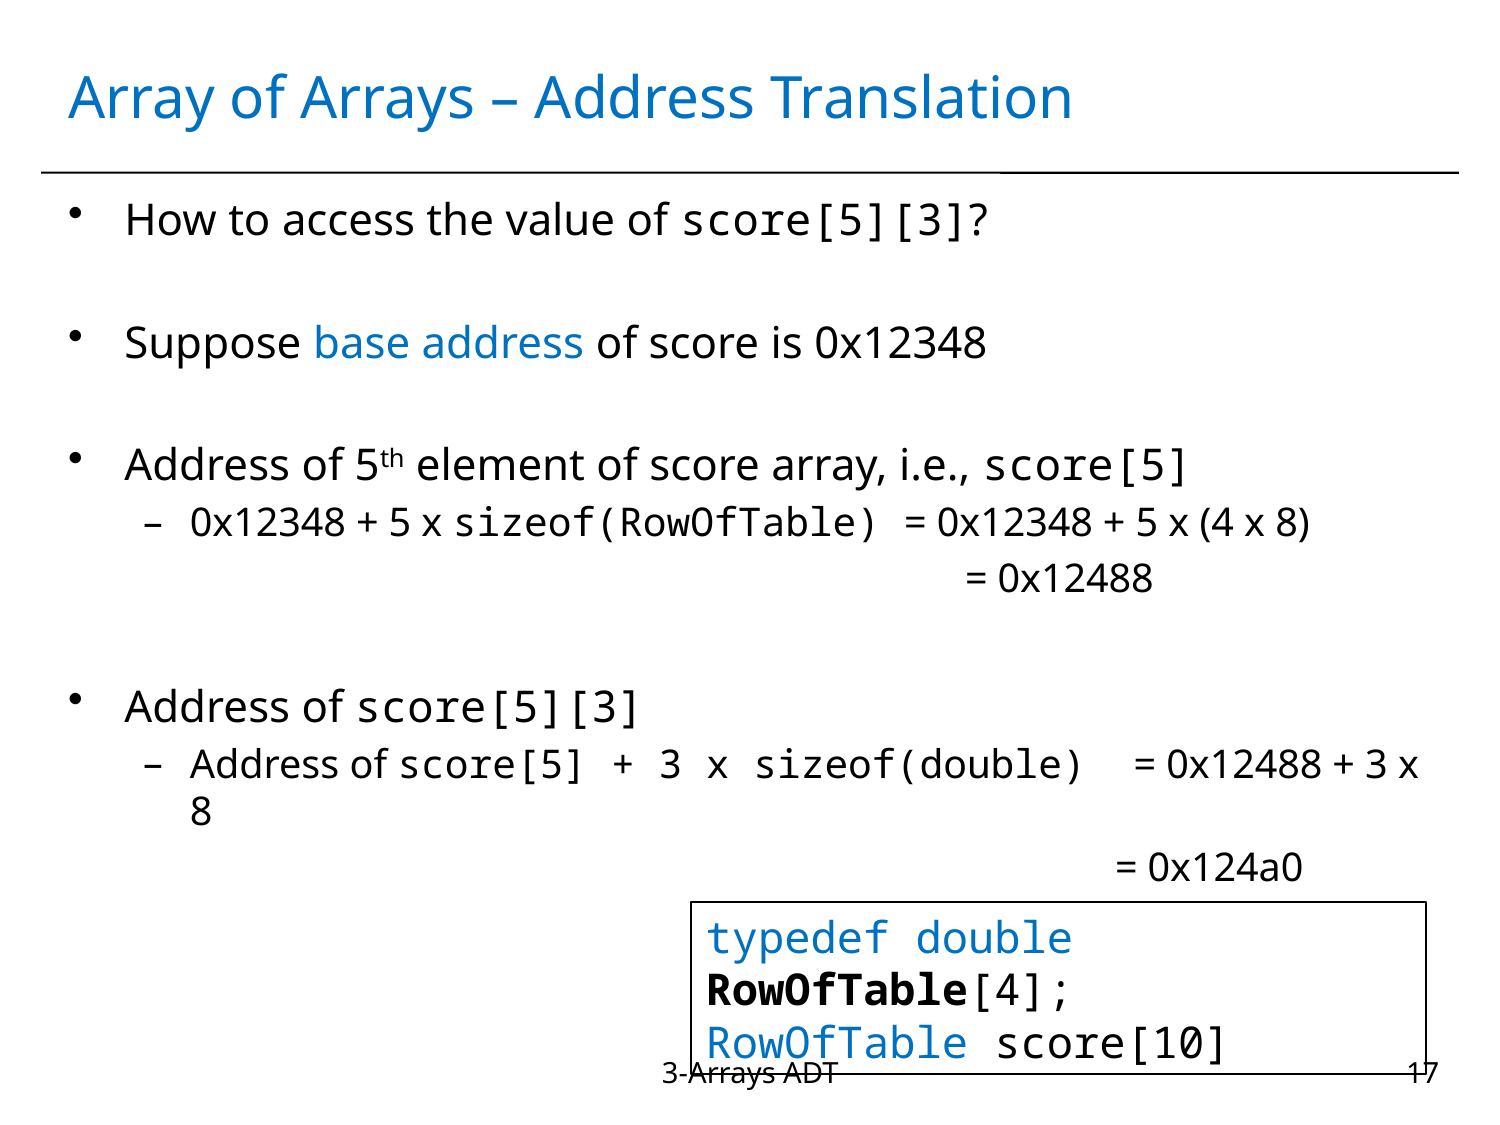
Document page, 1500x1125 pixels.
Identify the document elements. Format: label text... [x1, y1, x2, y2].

list How to access the value of score[5][3]? Suppose base address of score is 0x12348 Address of 5th element of score array, i.e., score[5] 0x12348 + 5 x sizeof(RowOfTable) = 0x12348 + 5 x (4 x 8) = 0x12488 Address of score[5][3] Address of score[5] + 3 x sizeof(double) = 0x12488 + 3 x 8 = 0x124a0 [52, 184, 1448, 1024]
footer 3-Arrays ADT [502, 1046, 999, 1125]
title Array of Arrays – Address Translation [52, 30, 1448, 159]
slide_number 17 [1104, 1046, 1455, 1125]
text_box typedef double RowOfTable[4]; RowOfTable score[10] [690, 902, 1427, 1075]
